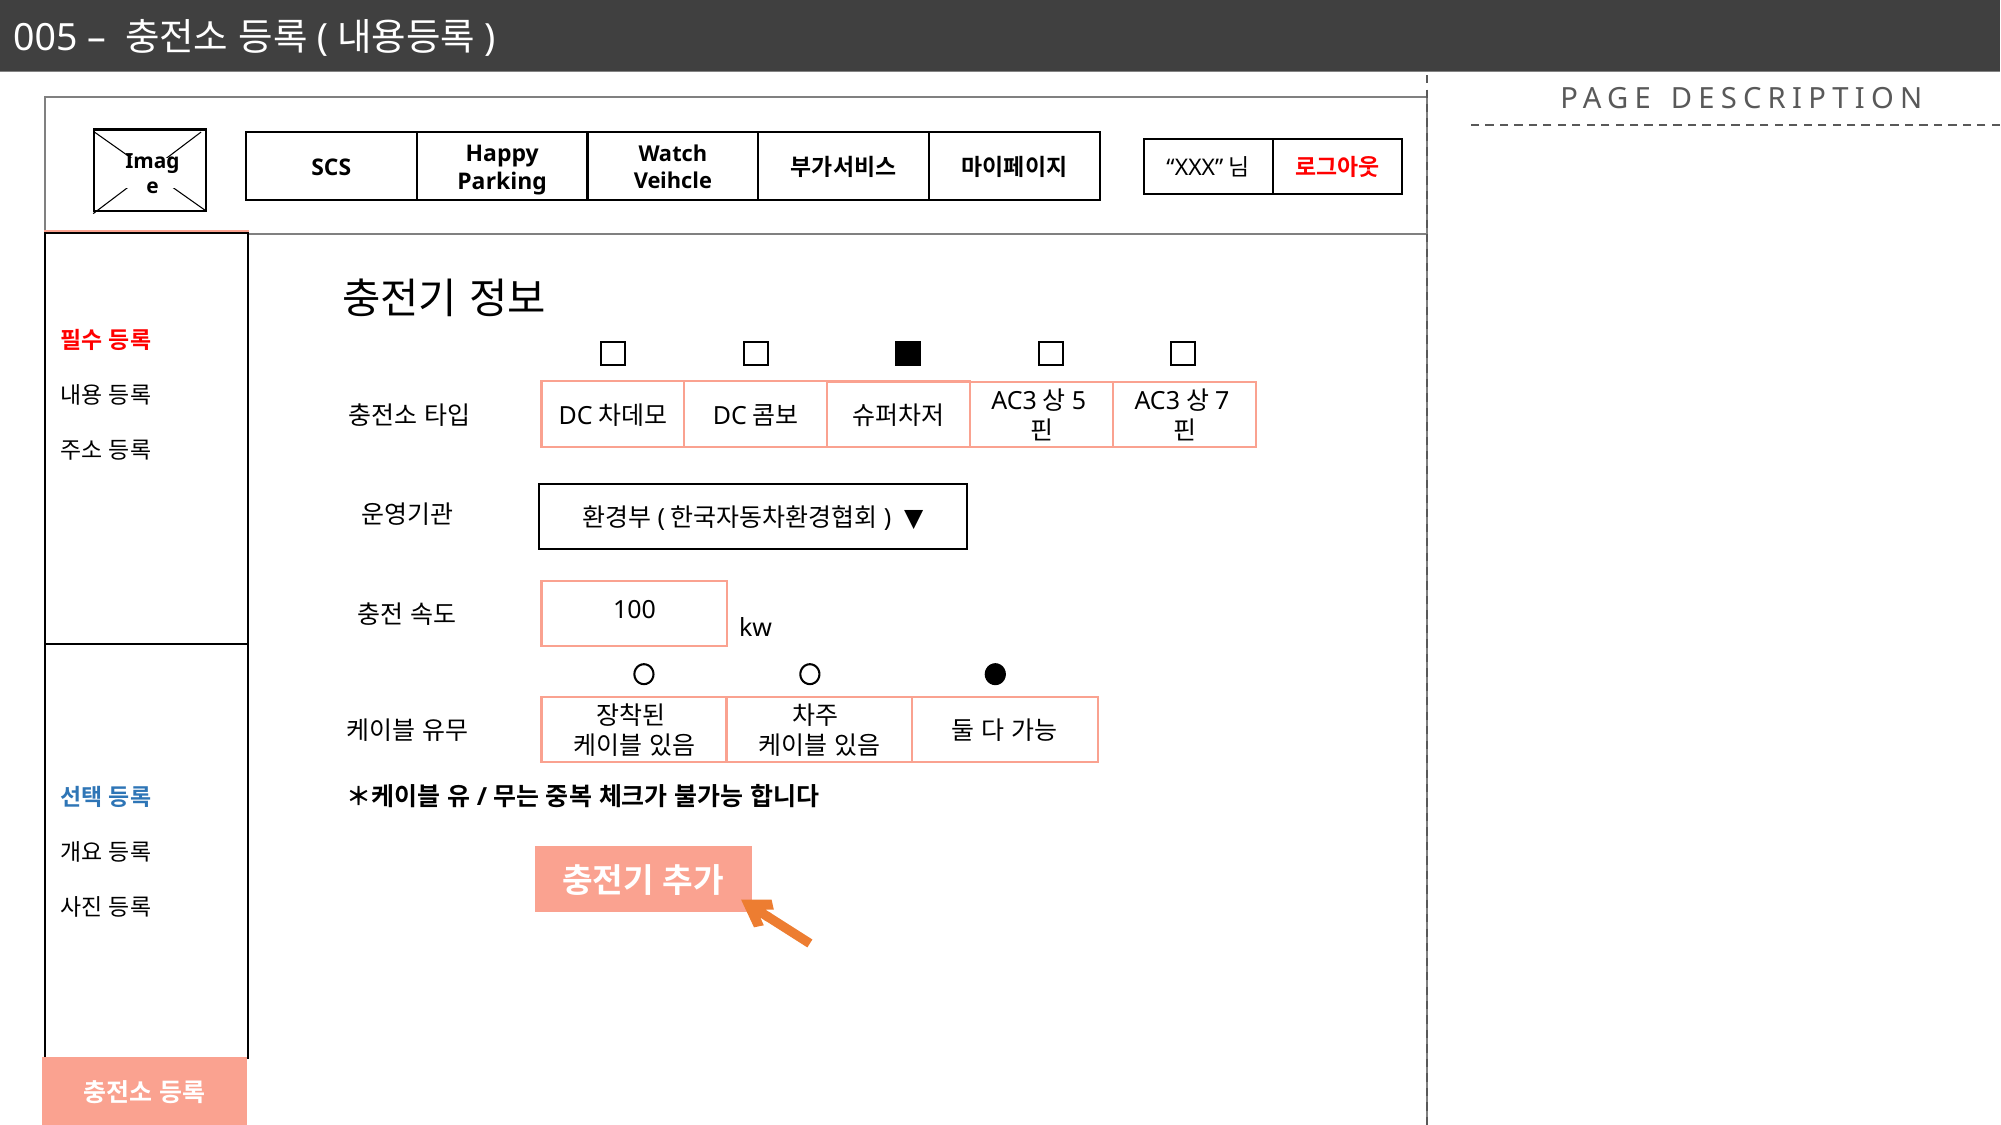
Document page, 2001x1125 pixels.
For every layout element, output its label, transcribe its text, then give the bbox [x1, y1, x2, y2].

text_box 충전소 등록 [42, 1057, 247, 1125]
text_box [314, 580, 788, 660]
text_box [93, 129, 1403, 214]
text_box 필수 등록 내용 등록 주소 등록 [44, 232, 249, 643]
text_box 005 – 충전소 등록(내용등록) [0, 0, 2000, 73]
text_box 충전기 추가 [535, 846, 752, 912]
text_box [305, 664, 1098, 829]
text_box [44, 96, 1427, 233]
text_box PAGE DESCRIPTION [1545, 71, 1956, 122]
text_box 선택 등록 개요 등록 사진 등록 [44, 643, 249, 1059]
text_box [311, 263, 1257, 642]
text_box [247, 233, 1427, 1125]
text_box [741, 899, 810, 944]
